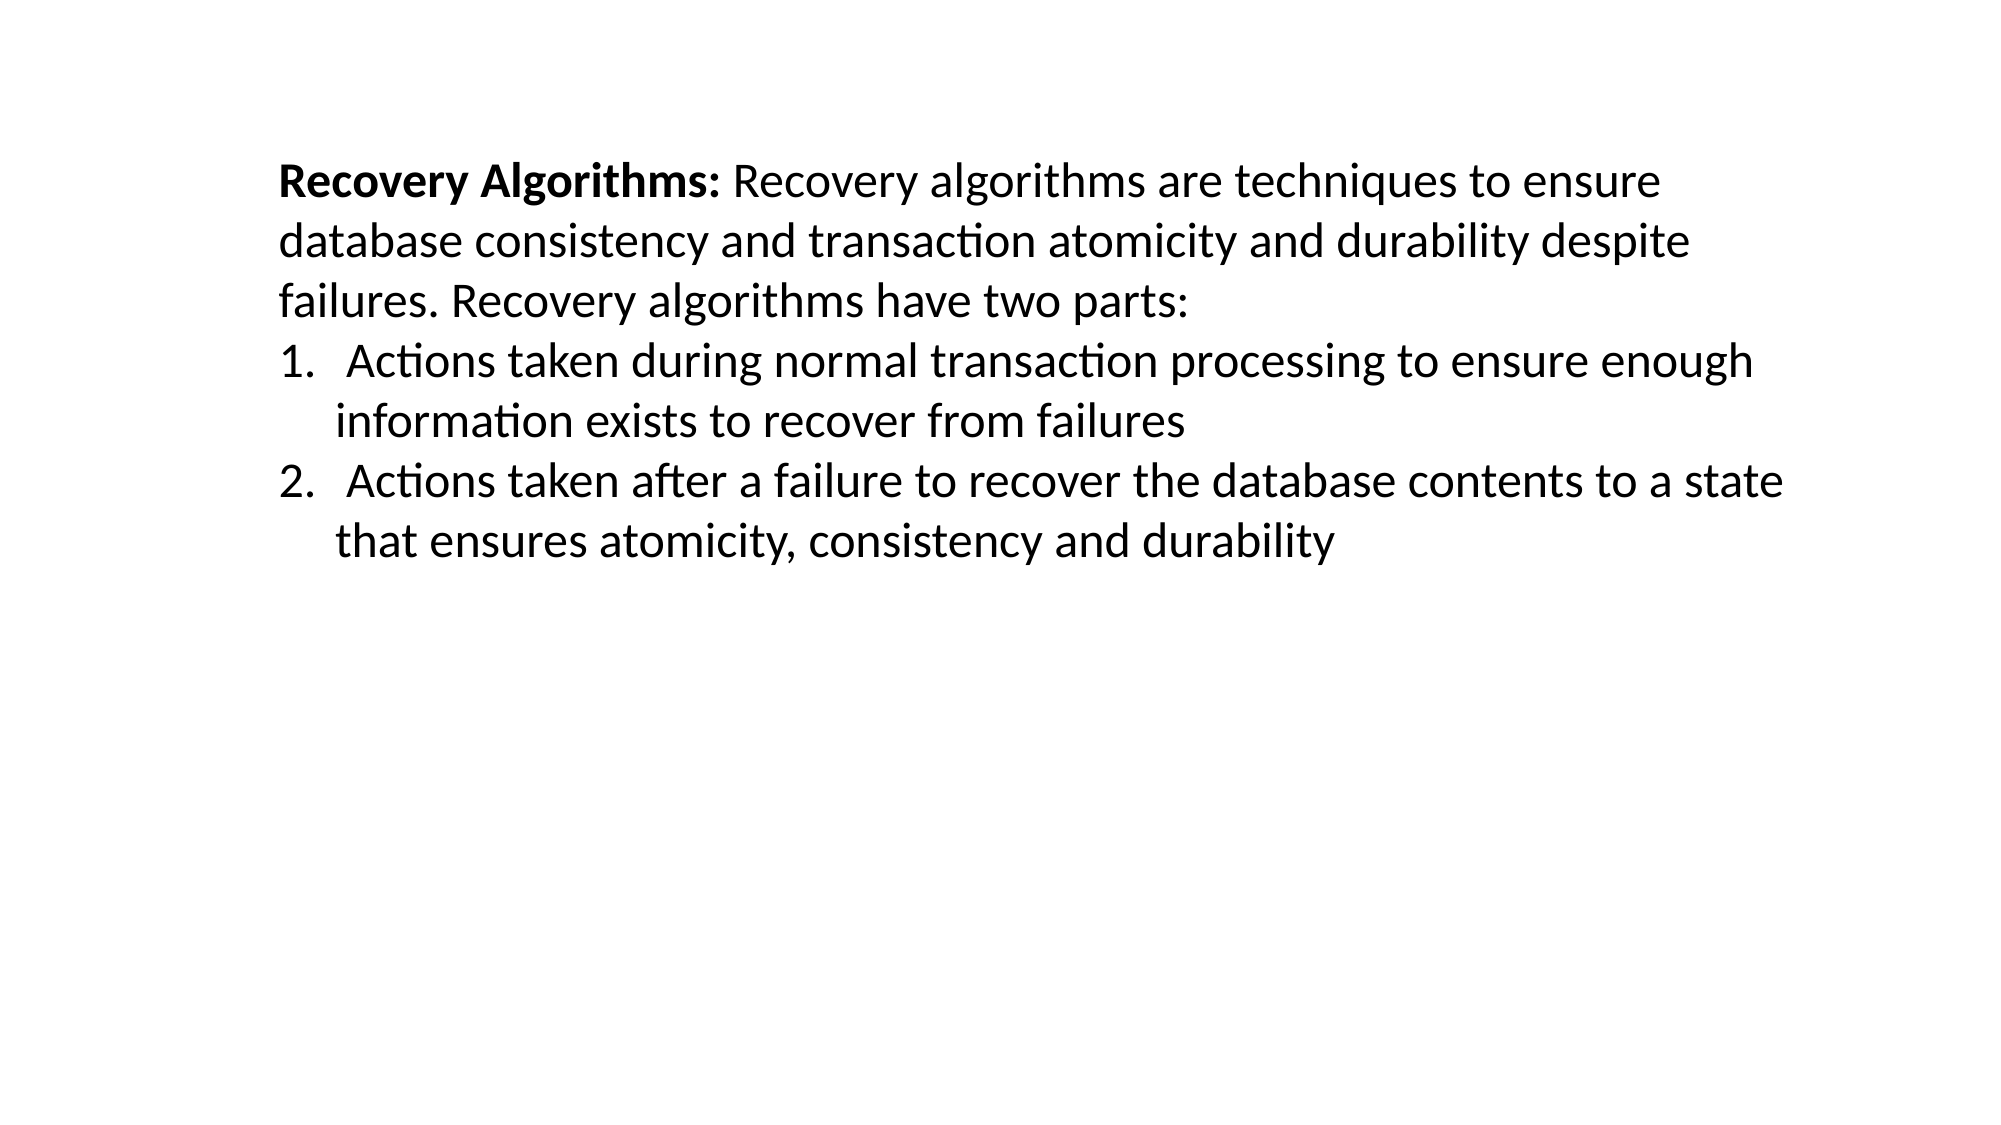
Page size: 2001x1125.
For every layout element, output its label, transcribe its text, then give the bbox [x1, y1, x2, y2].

text_box Recovery Algorithms: Recovery algorithms are techniques to ensure database consistency and transaction atomicity and durability despite failures. Recovery algorithms have two parts: Actions taken during normal transaction processing to ensure enough information exists to recover from failures Actions taken after a failure to recover the database contents to a state that ensures atomicity, consistency and durability [263, 140, 1859, 636]
